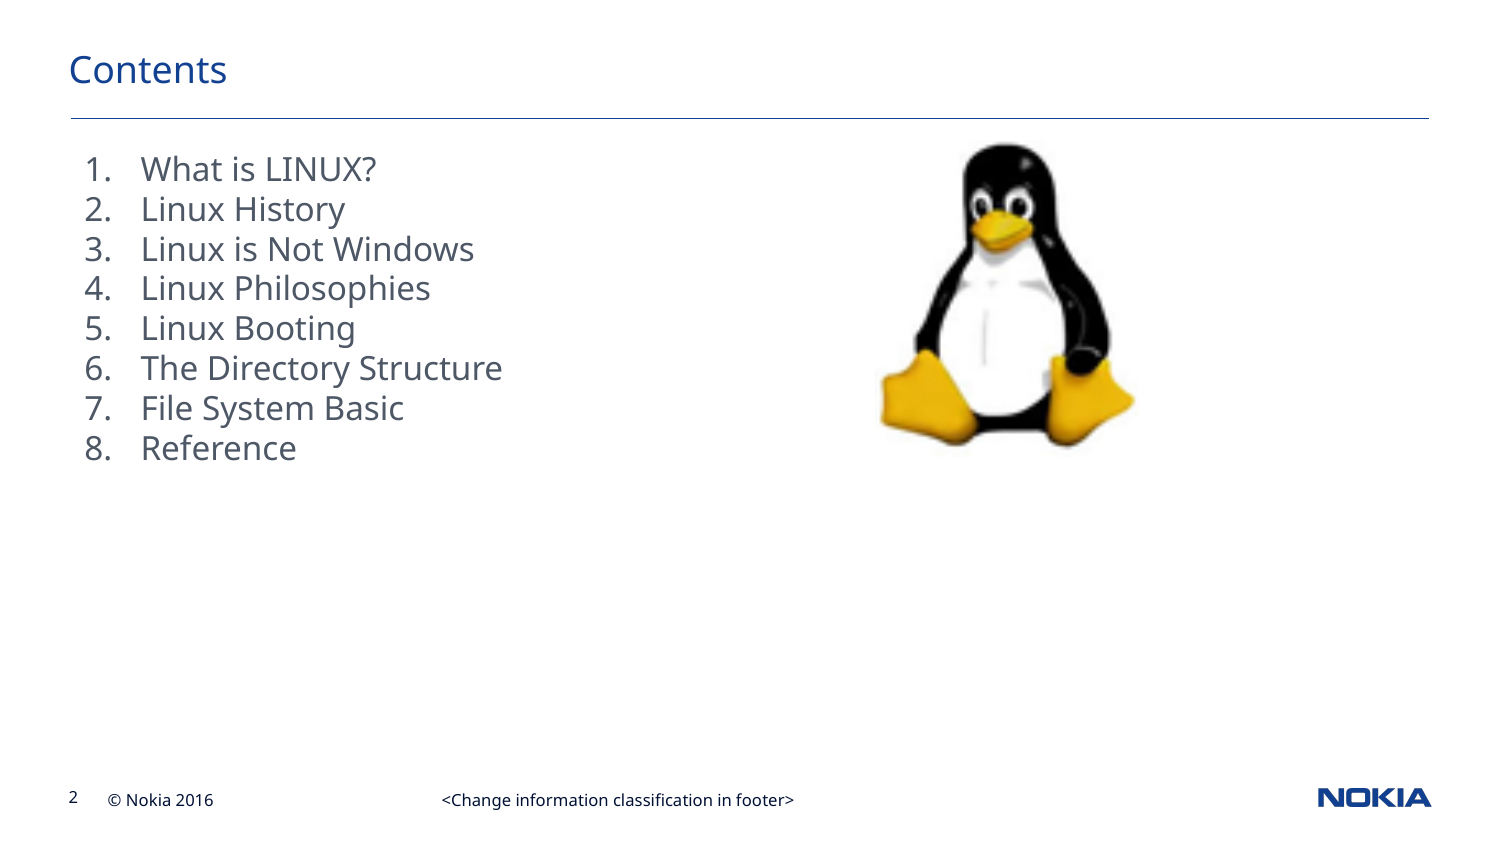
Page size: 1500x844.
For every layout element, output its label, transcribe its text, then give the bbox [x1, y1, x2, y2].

text_box What is LINUX? Linux History Linux is Not Windows Linux Philosophies Linux Booting The Directory Structure File System Basic Reference [69, 140, 1417, 555]
picture [1318, 788, 1432, 807]
text_box [68, 88, 1419, 138]
picture [874, 140, 1139, 457]
title Contents [68, 45, 1419, 88]
footer <Change information classification in footer> [441, 790, 866, 811]
